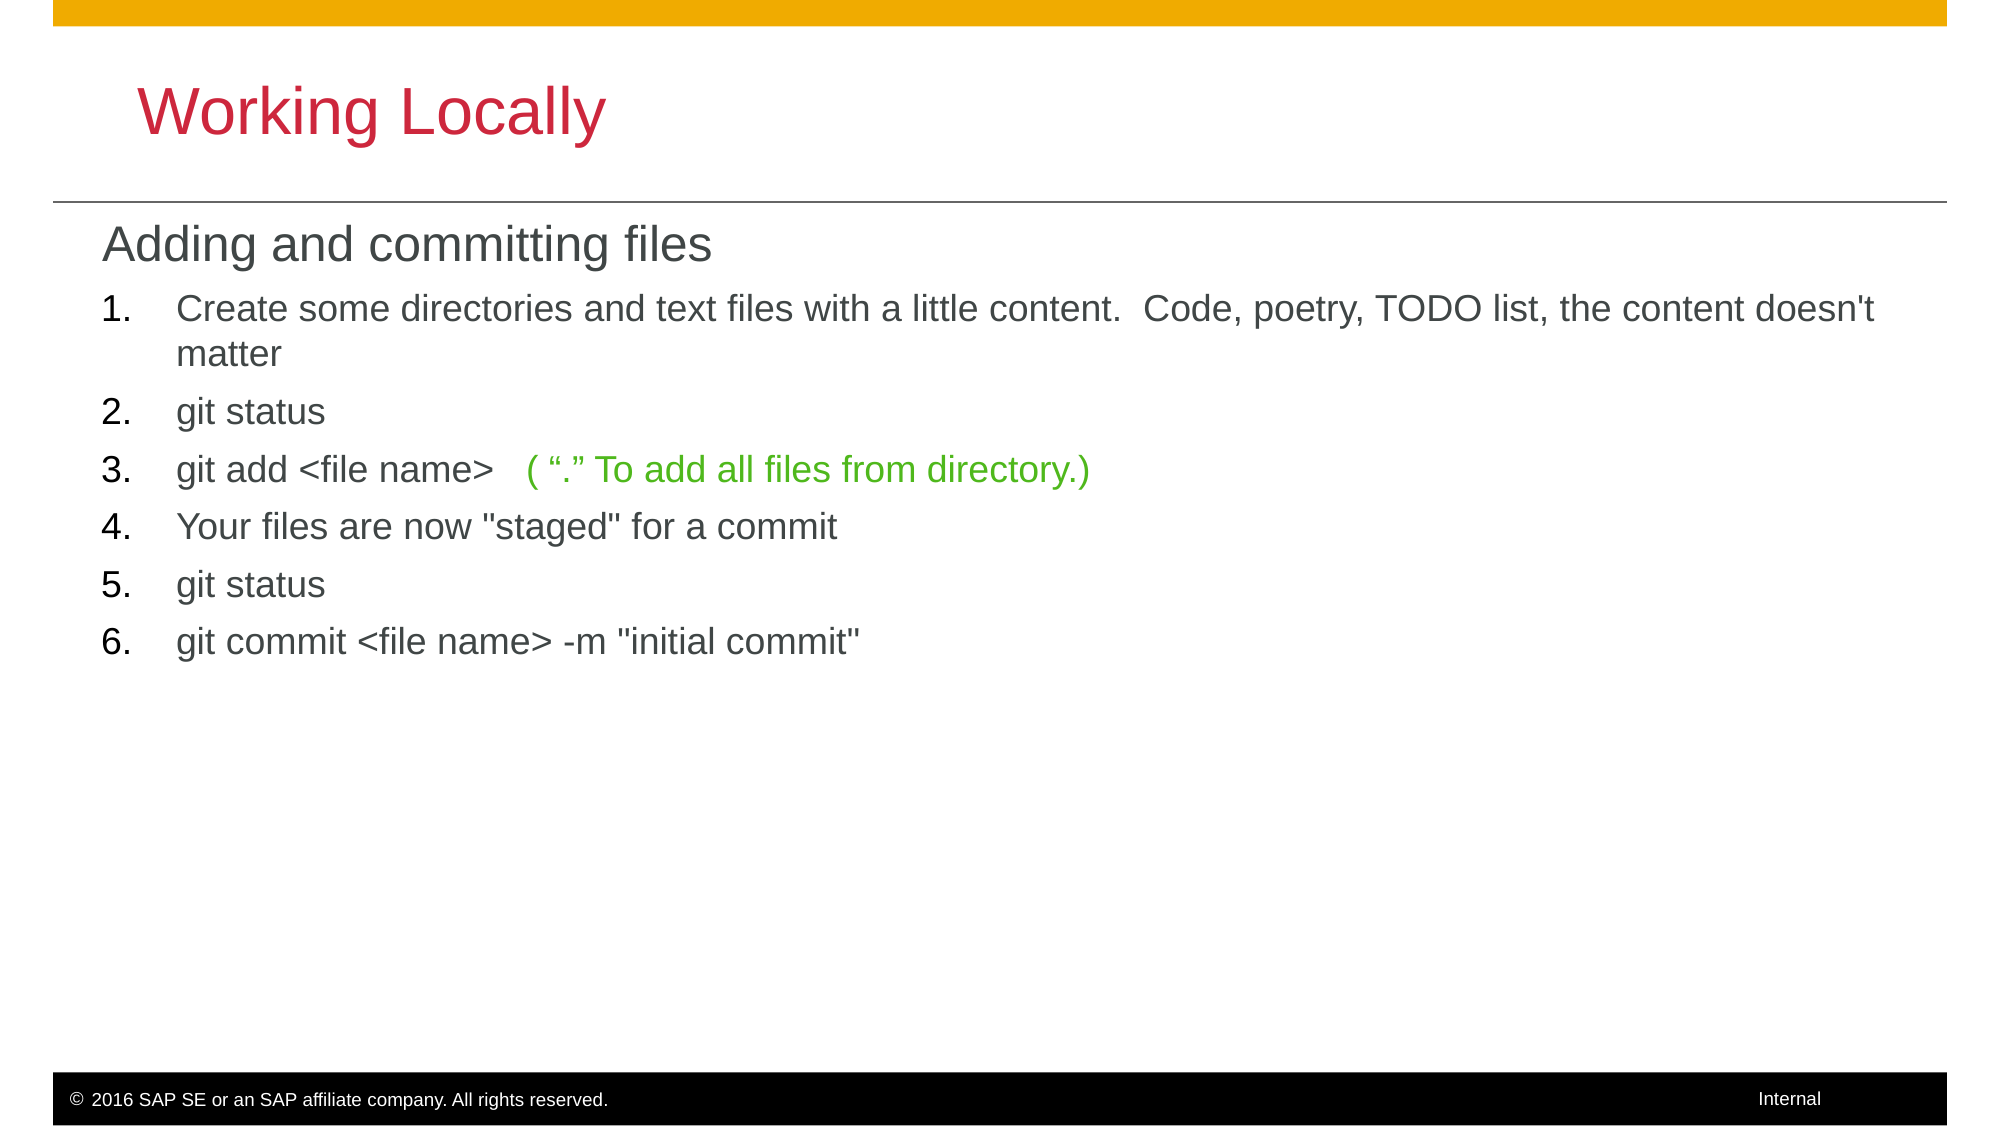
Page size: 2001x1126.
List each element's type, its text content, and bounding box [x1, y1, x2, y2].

text_box Adding and committing files Create some directories and text files with a little content. Code, poetry, TODO list, the content doesn't matter git status git add <file name> ( “.” To add all files from directory.) Your files are now "staged" for a commit git status git commit <file name> -m "initial commit" [63, 204, 1945, 1099]
text_box Working Locally [123, 36, 1526, 156]
